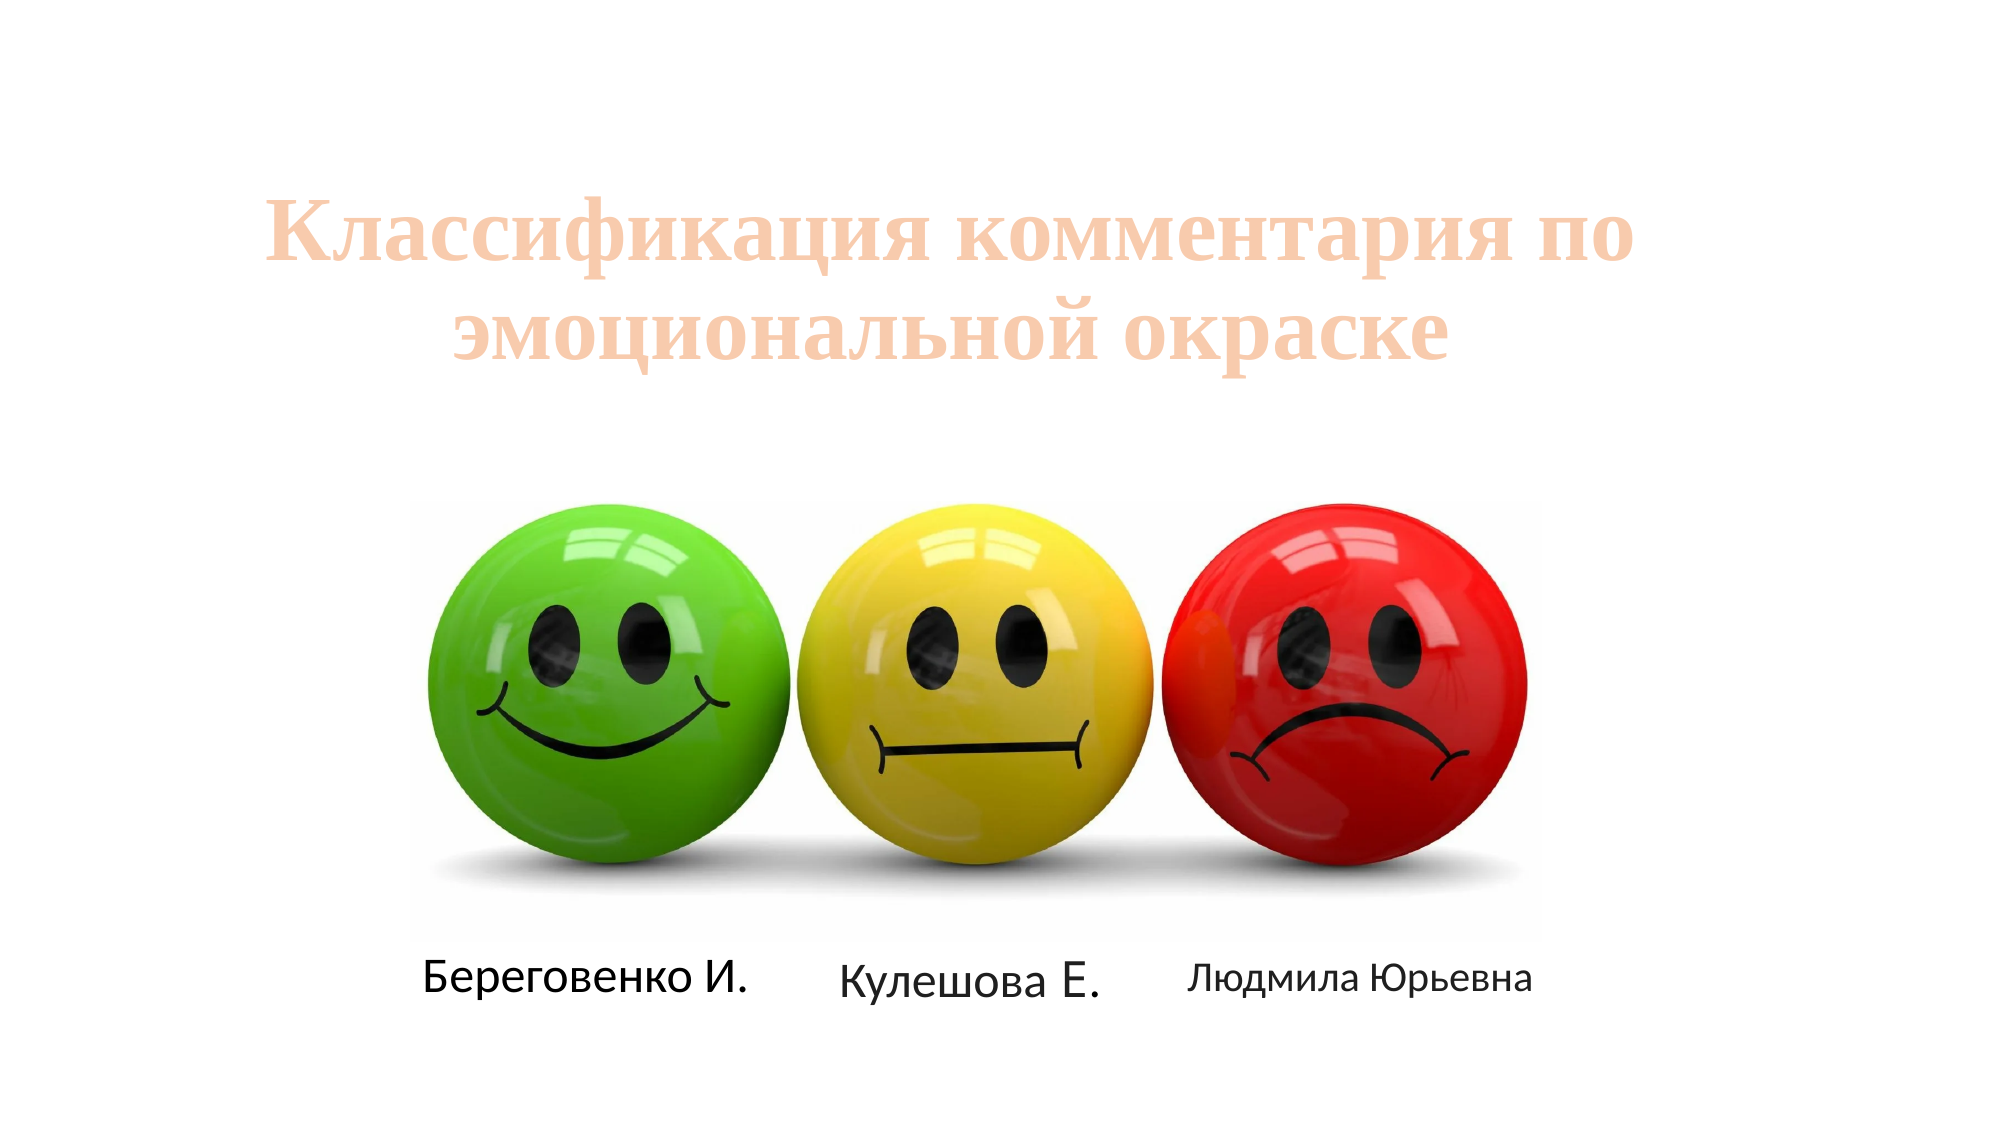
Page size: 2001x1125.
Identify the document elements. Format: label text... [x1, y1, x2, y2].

text_box Кулешова Е. [772, 947, 1156, 1042]
text_box Людмила Юрьевна [1156, 947, 1564, 1042]
picture [410, 501, 1542, 942]
subtitle Береговенко И. [387, 941, 796, 1036]
title Классификация комментария по эмоциональной окраске [201, 0, 1702, 388]
